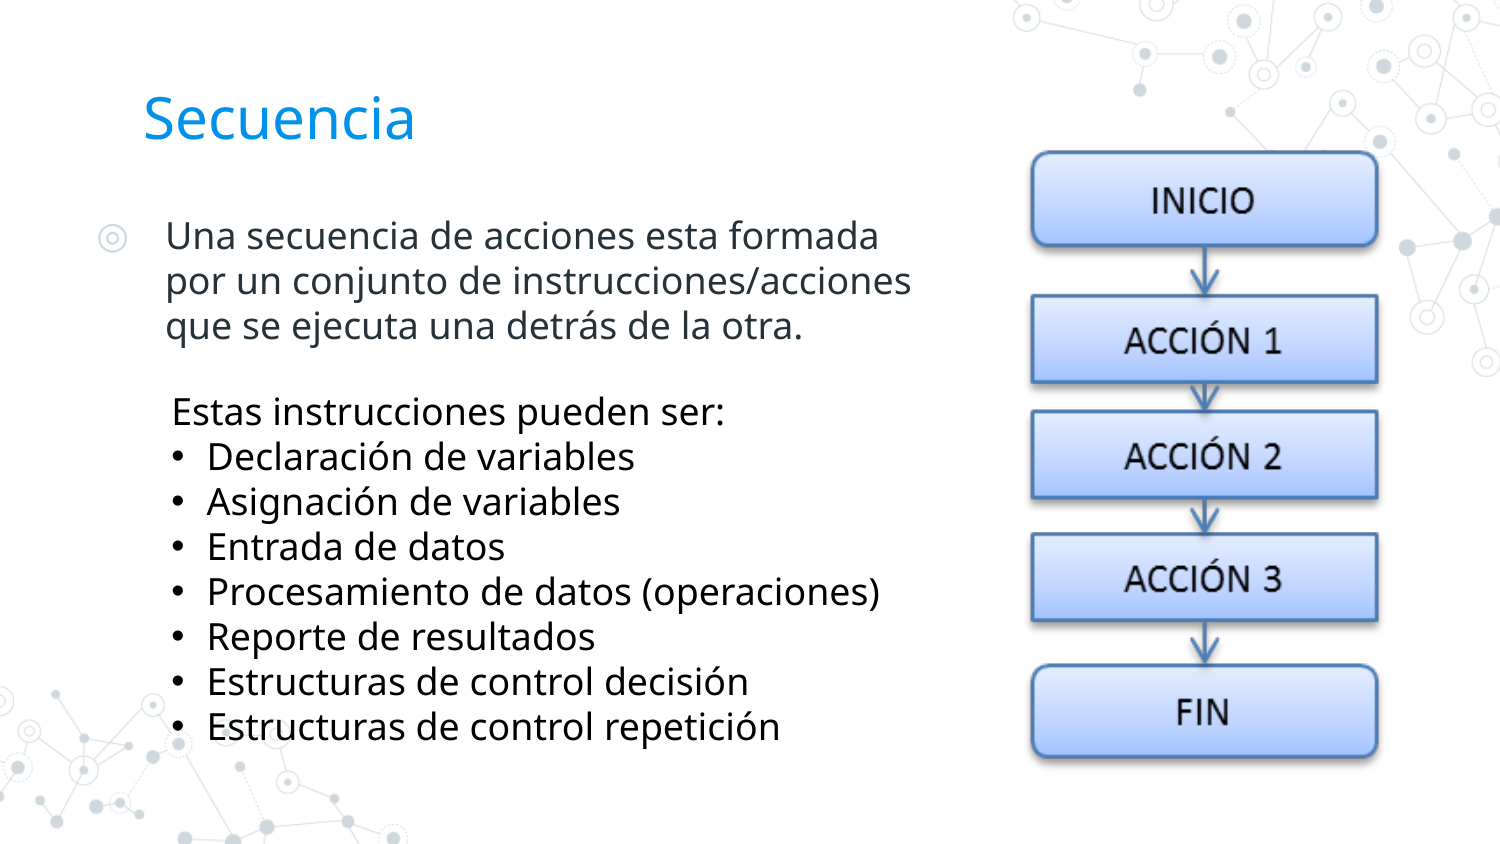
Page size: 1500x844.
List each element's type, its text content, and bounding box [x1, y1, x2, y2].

text_box Estas instrucciones pueden ser: Declaración de variables Asignación de variables Entrada de datos Procesamiento de datos (operaciones) Reporte de resultados Estructuras de control decisión Estructuras de control repetición [156, 380, 992, 756]
picture [0, 0, 1500, 844]
list Una secuencia de acciones esta formada por un conjunto de instrucciones/acciones que se ejecuta una detrás de la otra. [75, 196, 962, 797]
title Secuencia [128, 50, 1372, 166]
